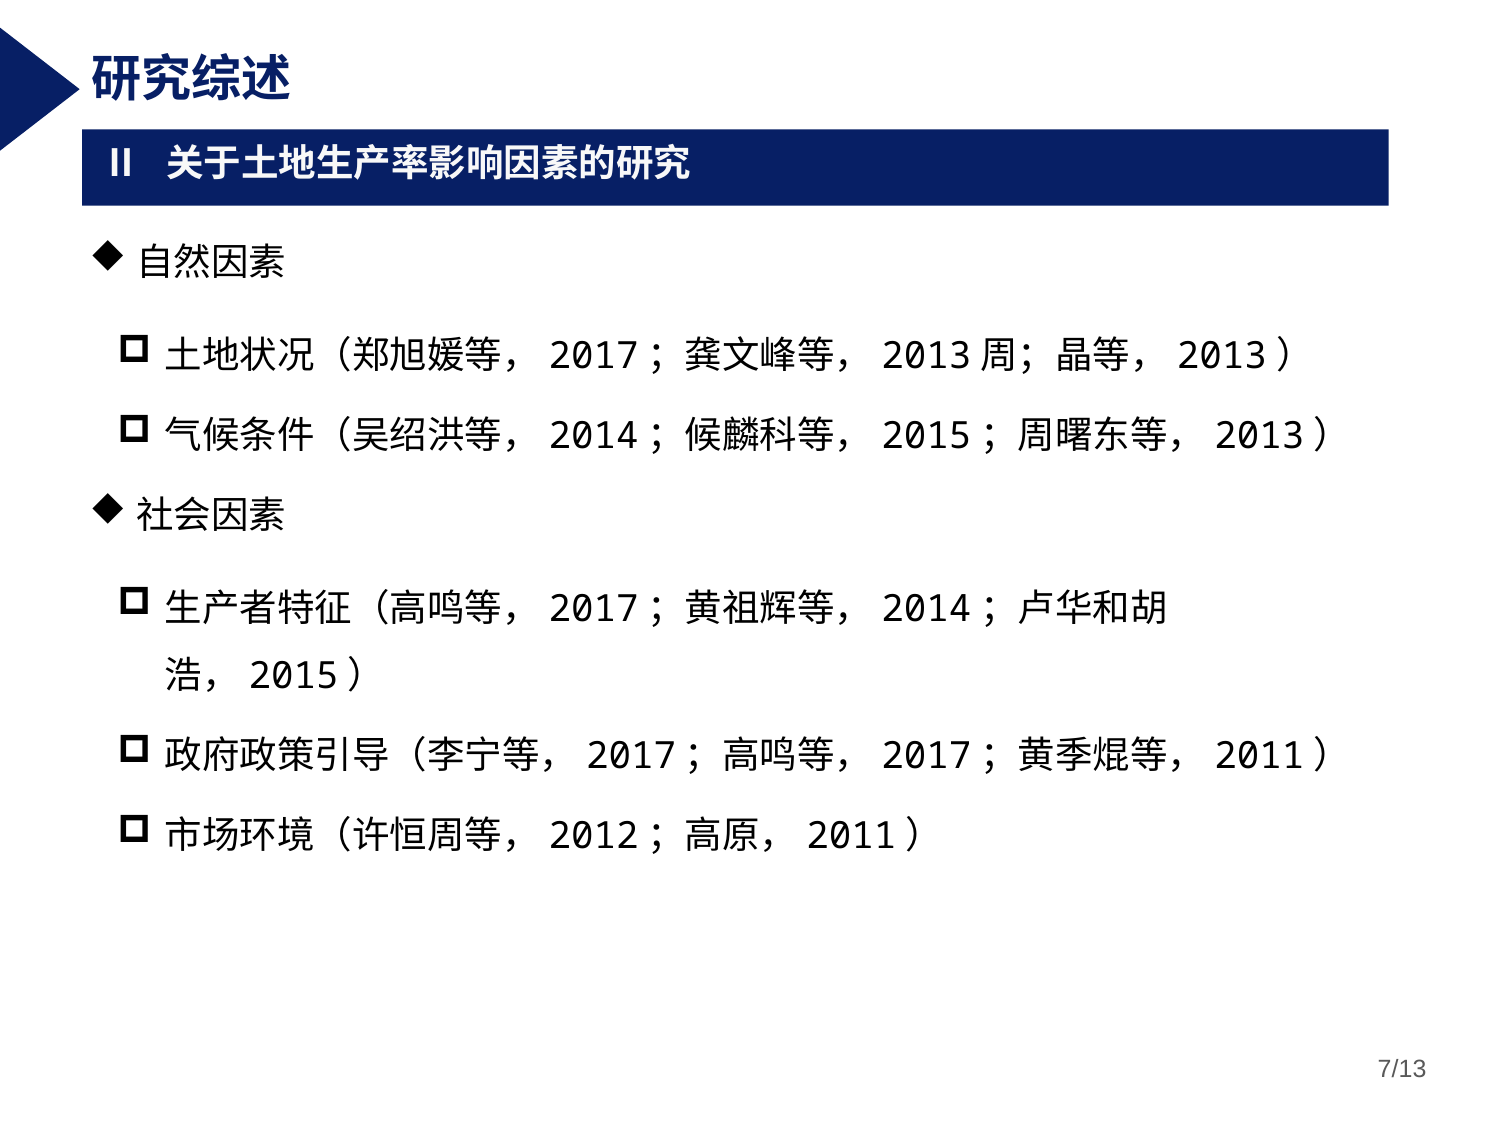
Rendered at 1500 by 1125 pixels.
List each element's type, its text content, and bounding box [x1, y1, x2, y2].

text_box 自然因素 土地状况（郑旭媛等，2017；龚文峰等，2013周；晶等，2013） 气候条件（吴绍洪等，2014；候麟科等，2015；周曙东等，2013） 社会因素 生产者特征（高鸣等，2017；黄祖辉等，2014；卢华和胡浩，2015） 政府政策引导（李宁等，2017；高鸣等，2017；黄季焜等，2011） 市场环境（许恒周等，2012；高原，2011） [78, 210, 1389, 862]
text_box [82, 129, 1389, 206]
text_box 研究综述 [76, 38, 307, 114]
text_box [0, 27, 80, 151]
